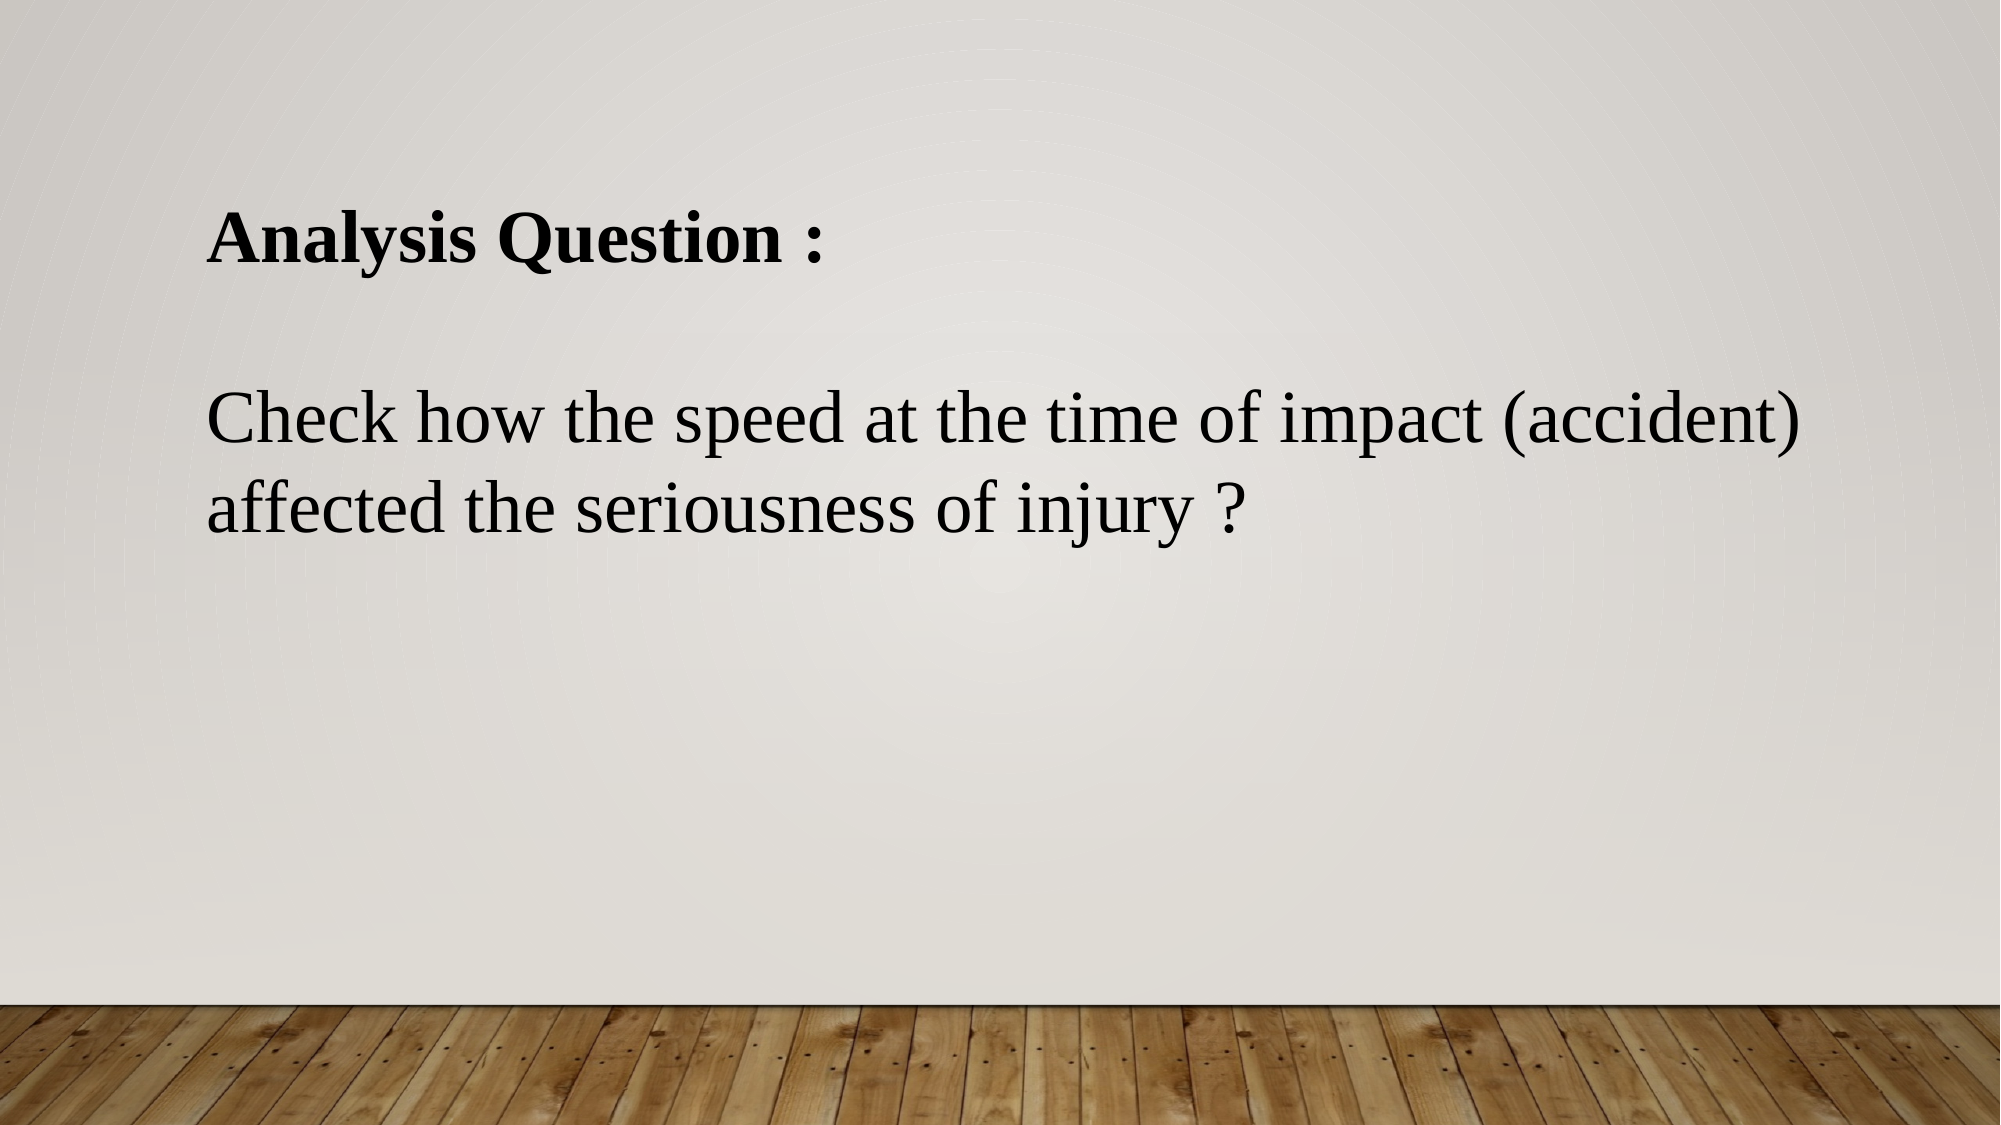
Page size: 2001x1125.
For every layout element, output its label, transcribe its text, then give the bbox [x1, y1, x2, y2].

picture [0, 1005, 2000, 1125]
text_box Analysis Question : Check how the speed at the time of impact (accident) affected the seriousness of injury ? [191, 179, 1895, 600]
